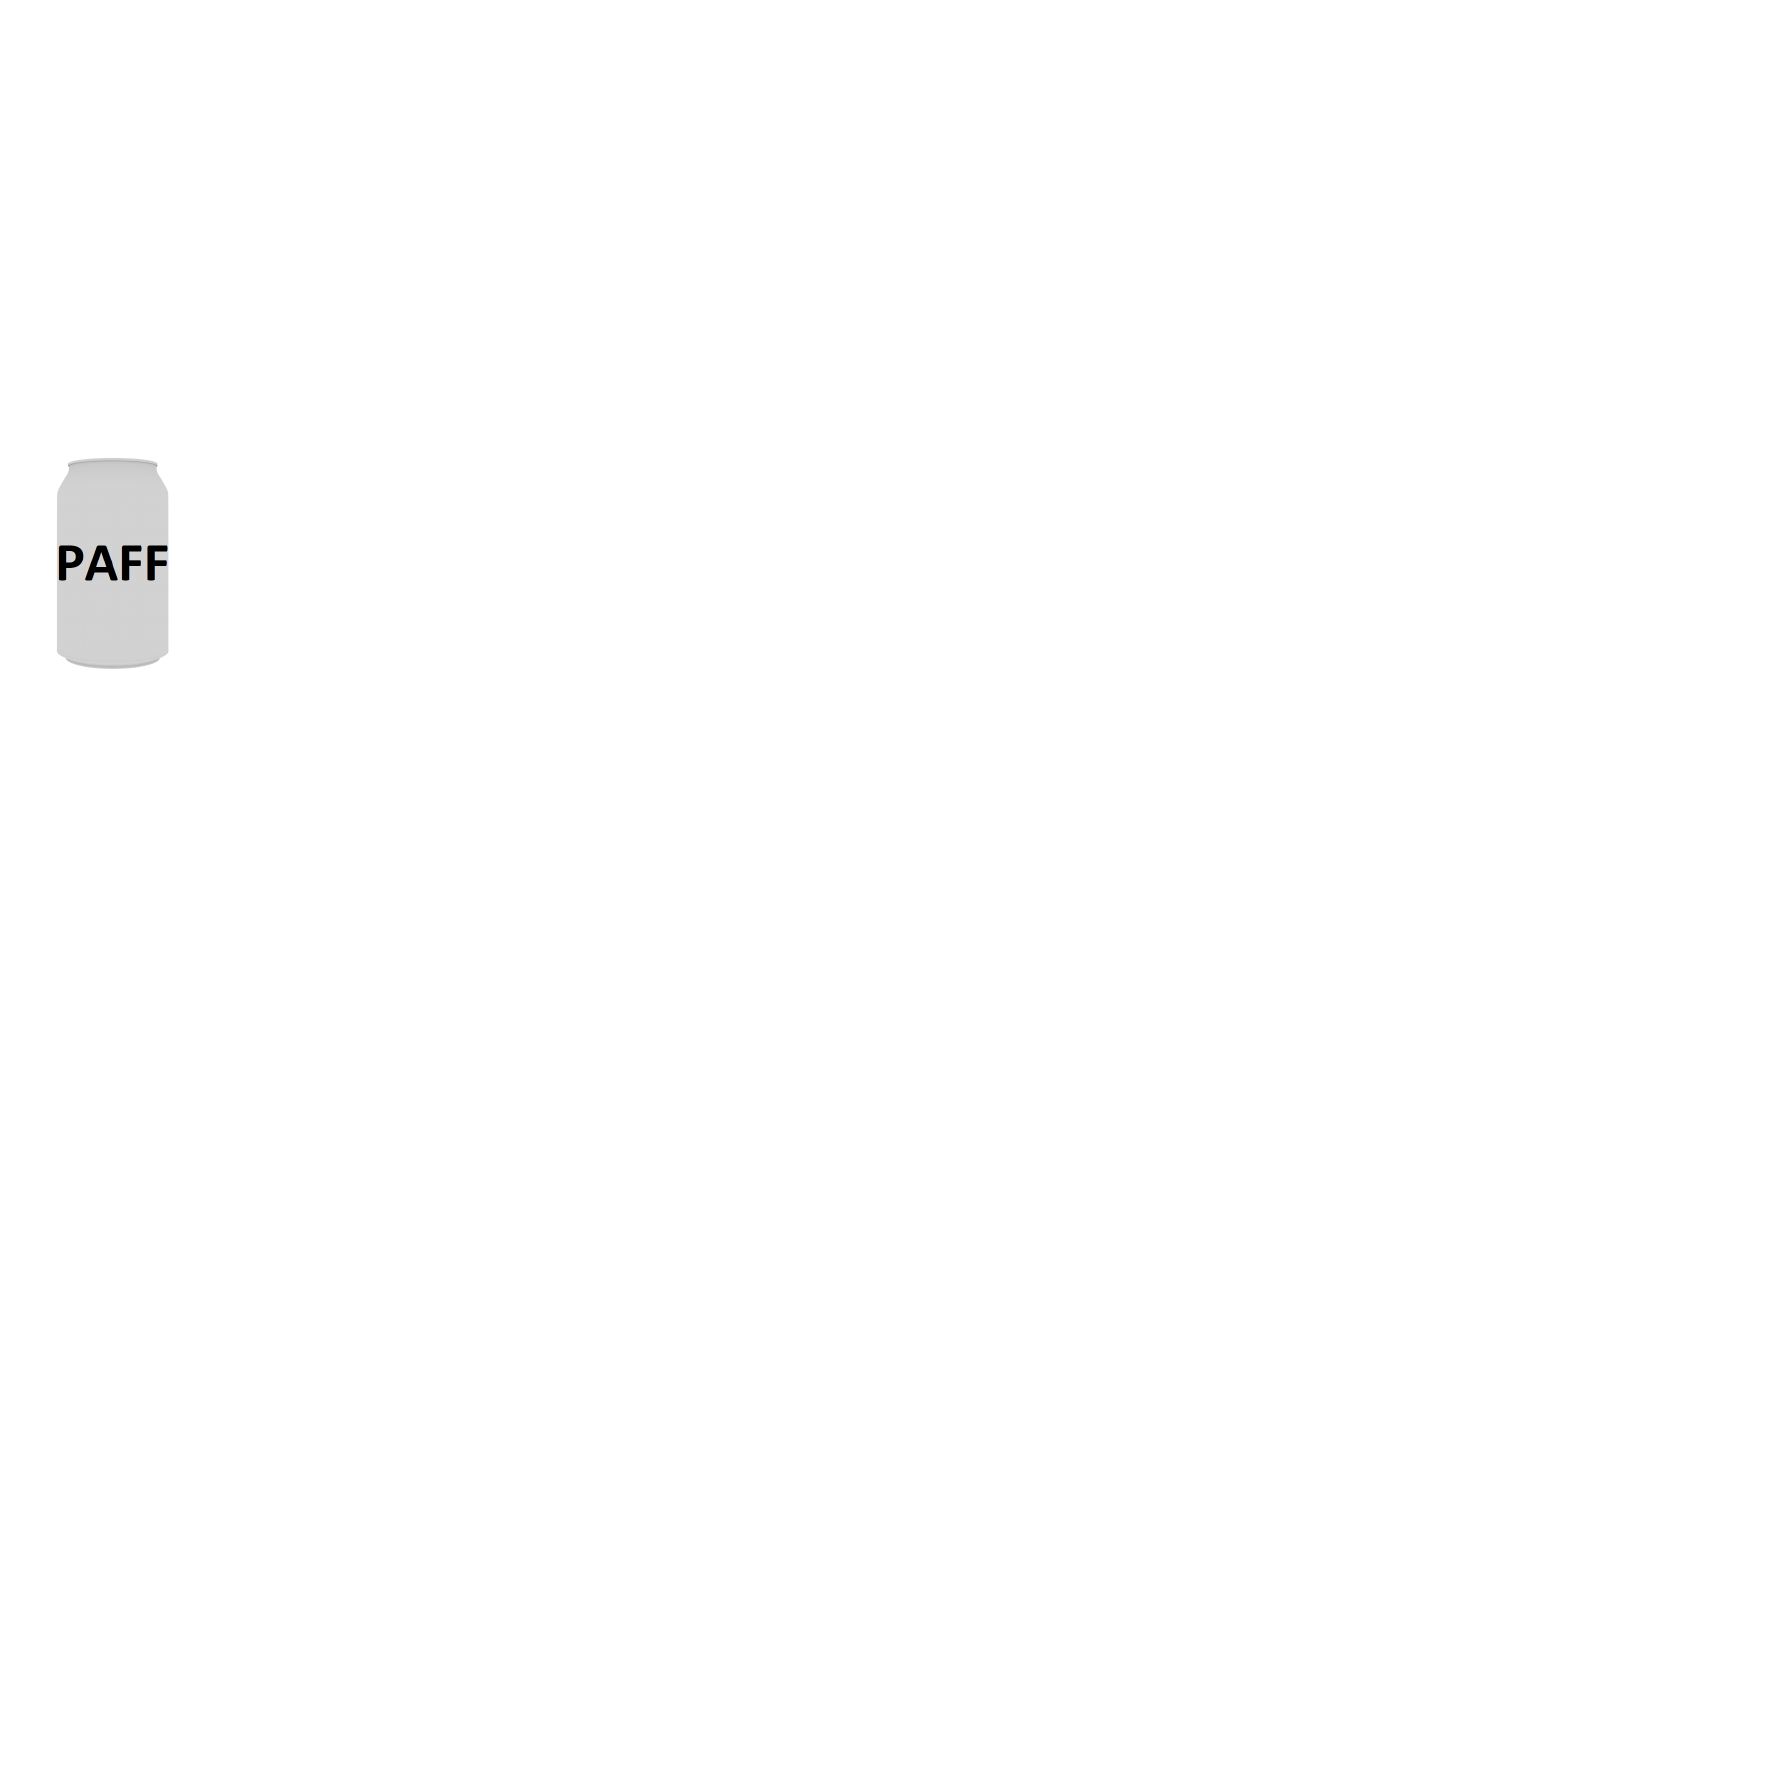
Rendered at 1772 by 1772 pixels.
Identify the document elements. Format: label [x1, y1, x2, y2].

picture [0, 281, 364, 784]
